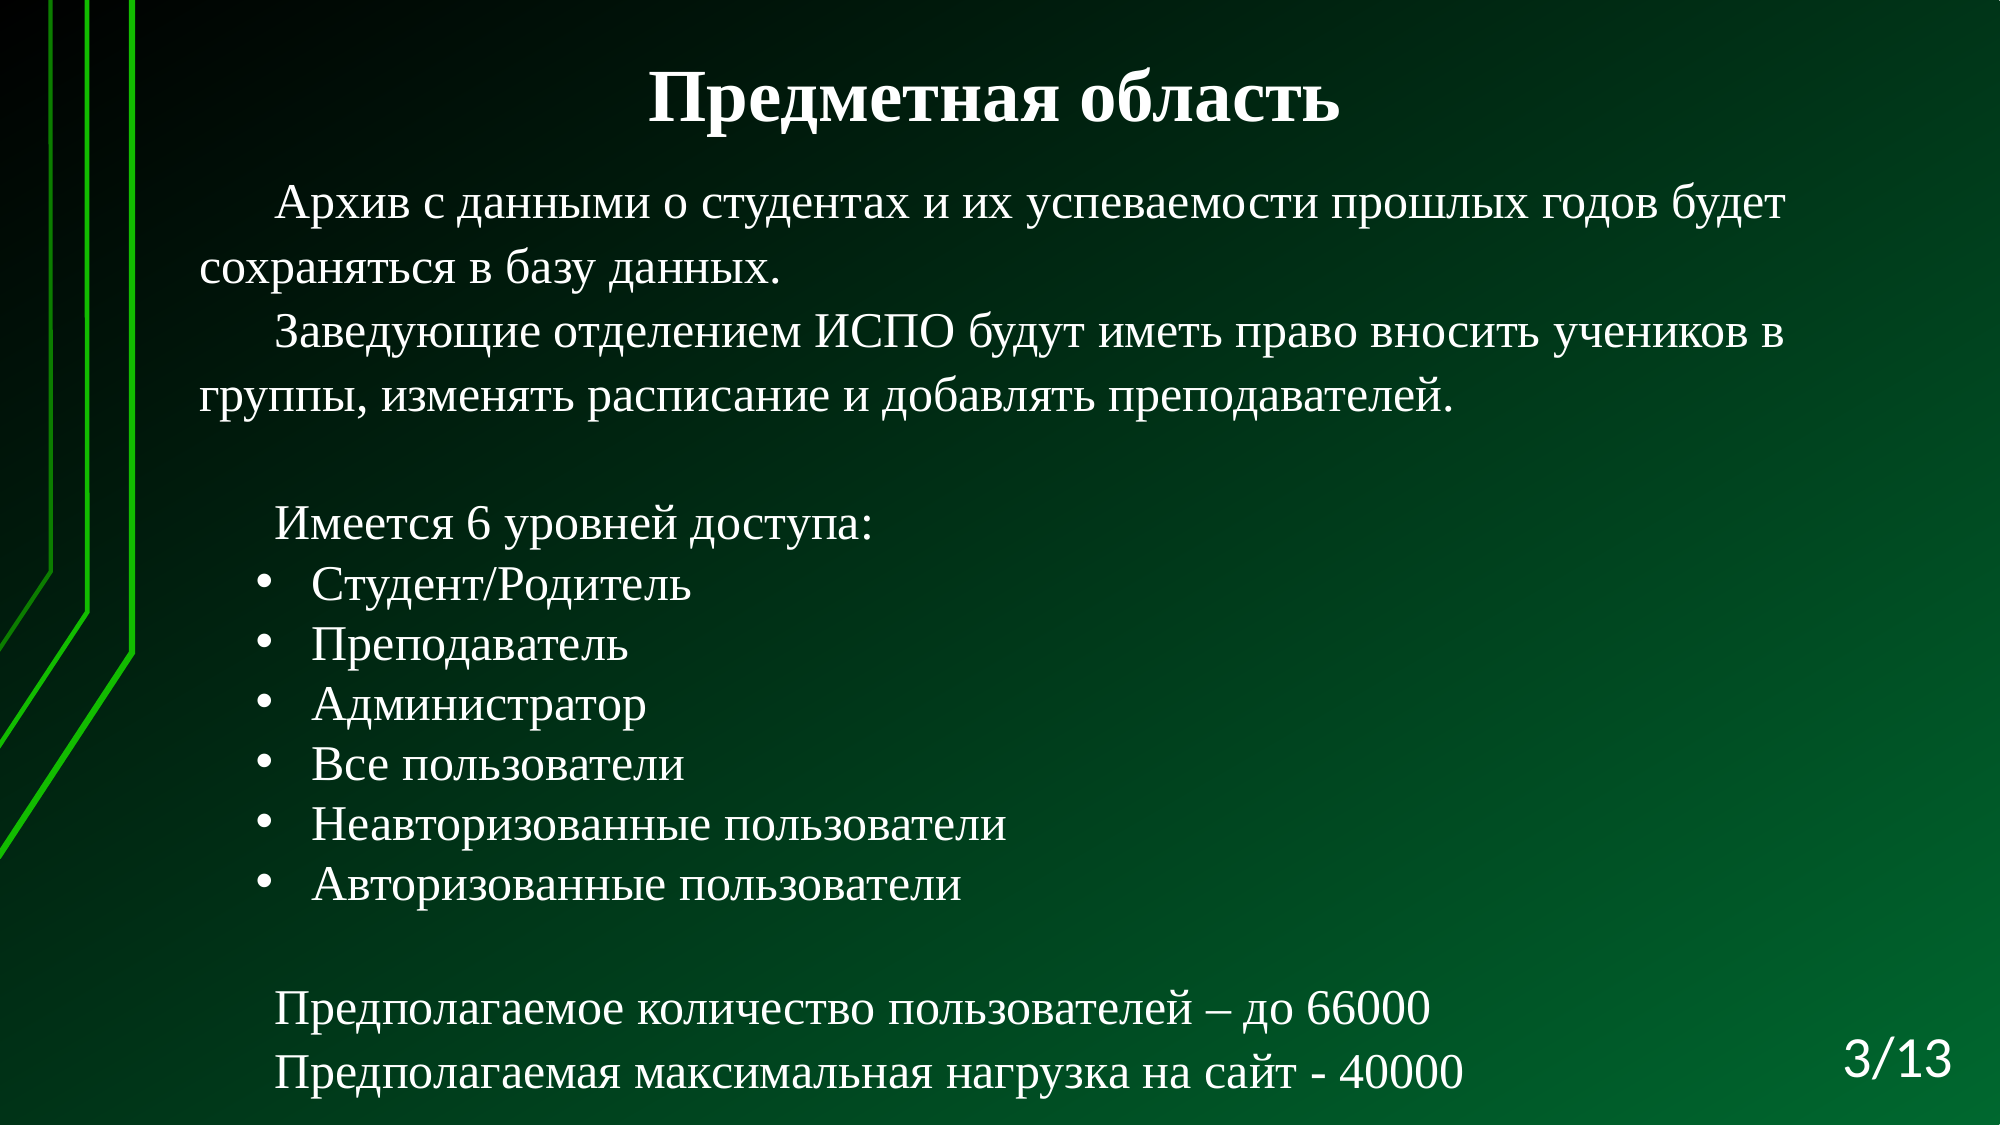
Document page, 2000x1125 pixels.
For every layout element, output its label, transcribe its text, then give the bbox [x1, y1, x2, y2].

text_box Архив с данными о студентах и их успеваемости прошлых годов будет сохраняться в базу данных. Заведующие отделением ИСПО будут иметь право вносить учеников в группы, изменять расписание и добавлять преподавателей. Имеется 6 уровней доступа: Студент/Родитель Преподаватель Администратор Все пользователи Неавторизованные пользователи Авторизованные пользователи Предполагаемое количество пользователей – до 66000 Предполагаемая максимальная нагрузка на сайт - 40000 [184, 157, 1957, 1106]
text_box Предметная область [633, 49, 1366, 158]
text_box 3/13 [1827, 1011, 1969, 1097]
